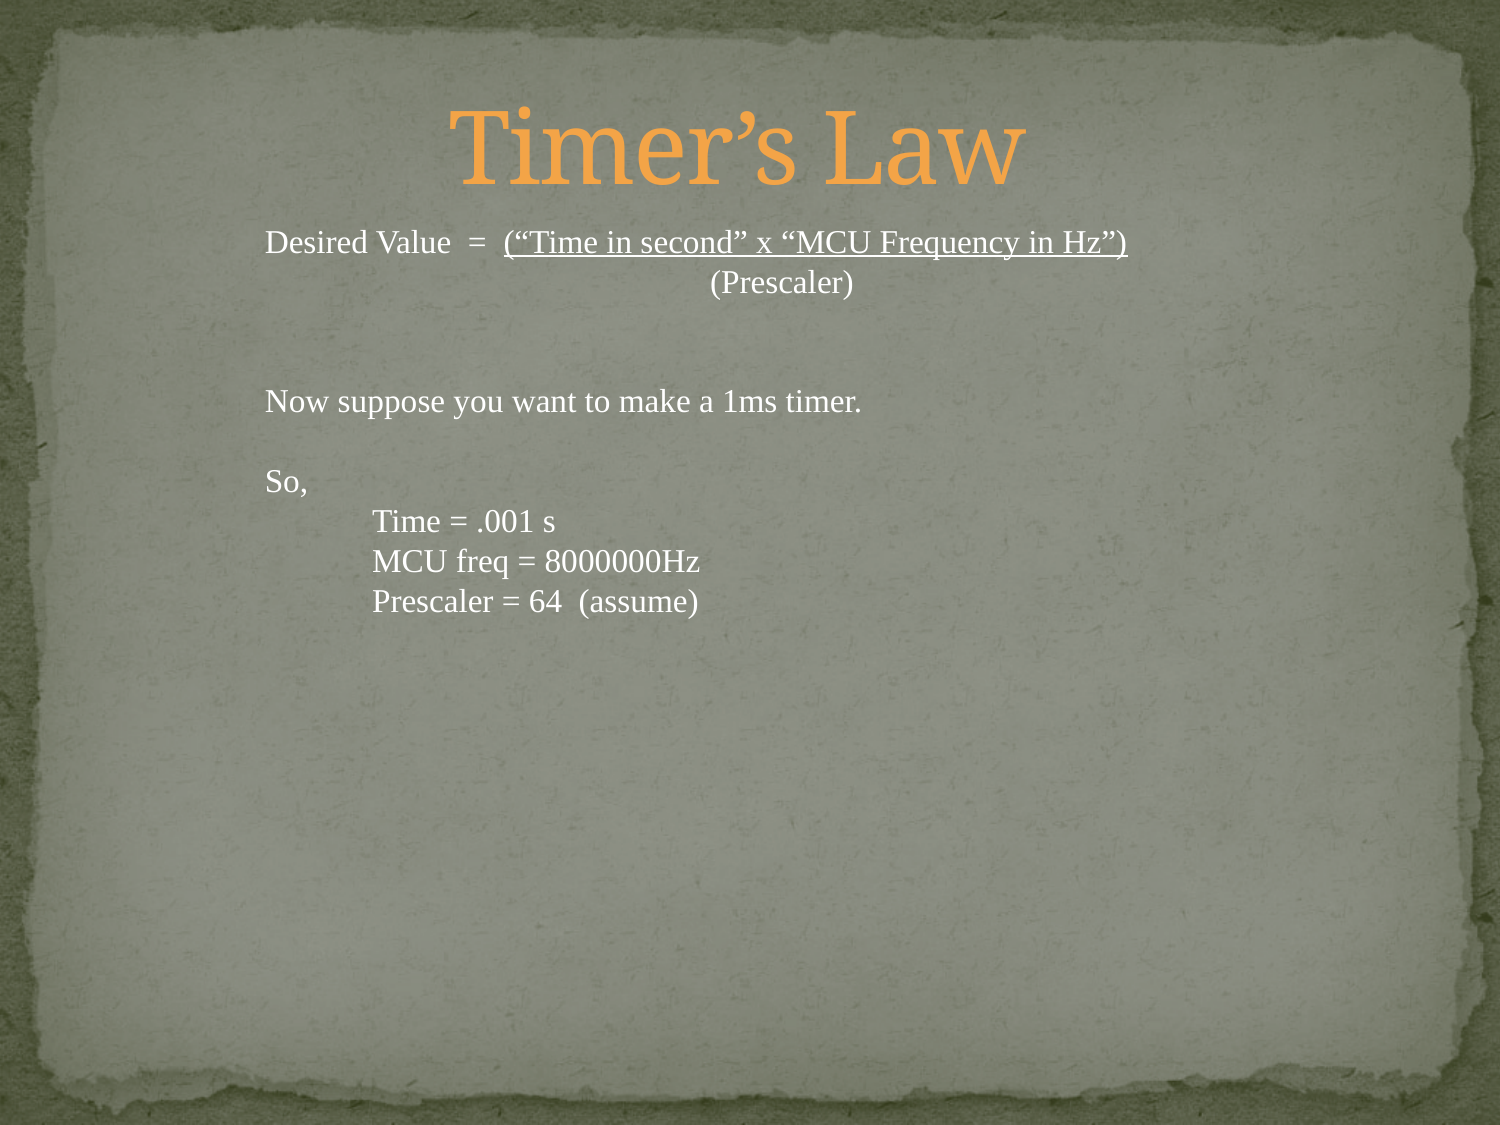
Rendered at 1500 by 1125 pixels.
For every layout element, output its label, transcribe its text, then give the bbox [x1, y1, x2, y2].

title Timer’s Law [62, 59, 1413, 263]
text_box Desired Value = (“Time in second” x “MCU Frequency in Hz”) (Prescaler) Now suppose you want to make a 1ms timer. So, Time = .001 s MCU freq = 8000000Hz Prescaler = 64 (assume) [249, 212, 1302, 667]
